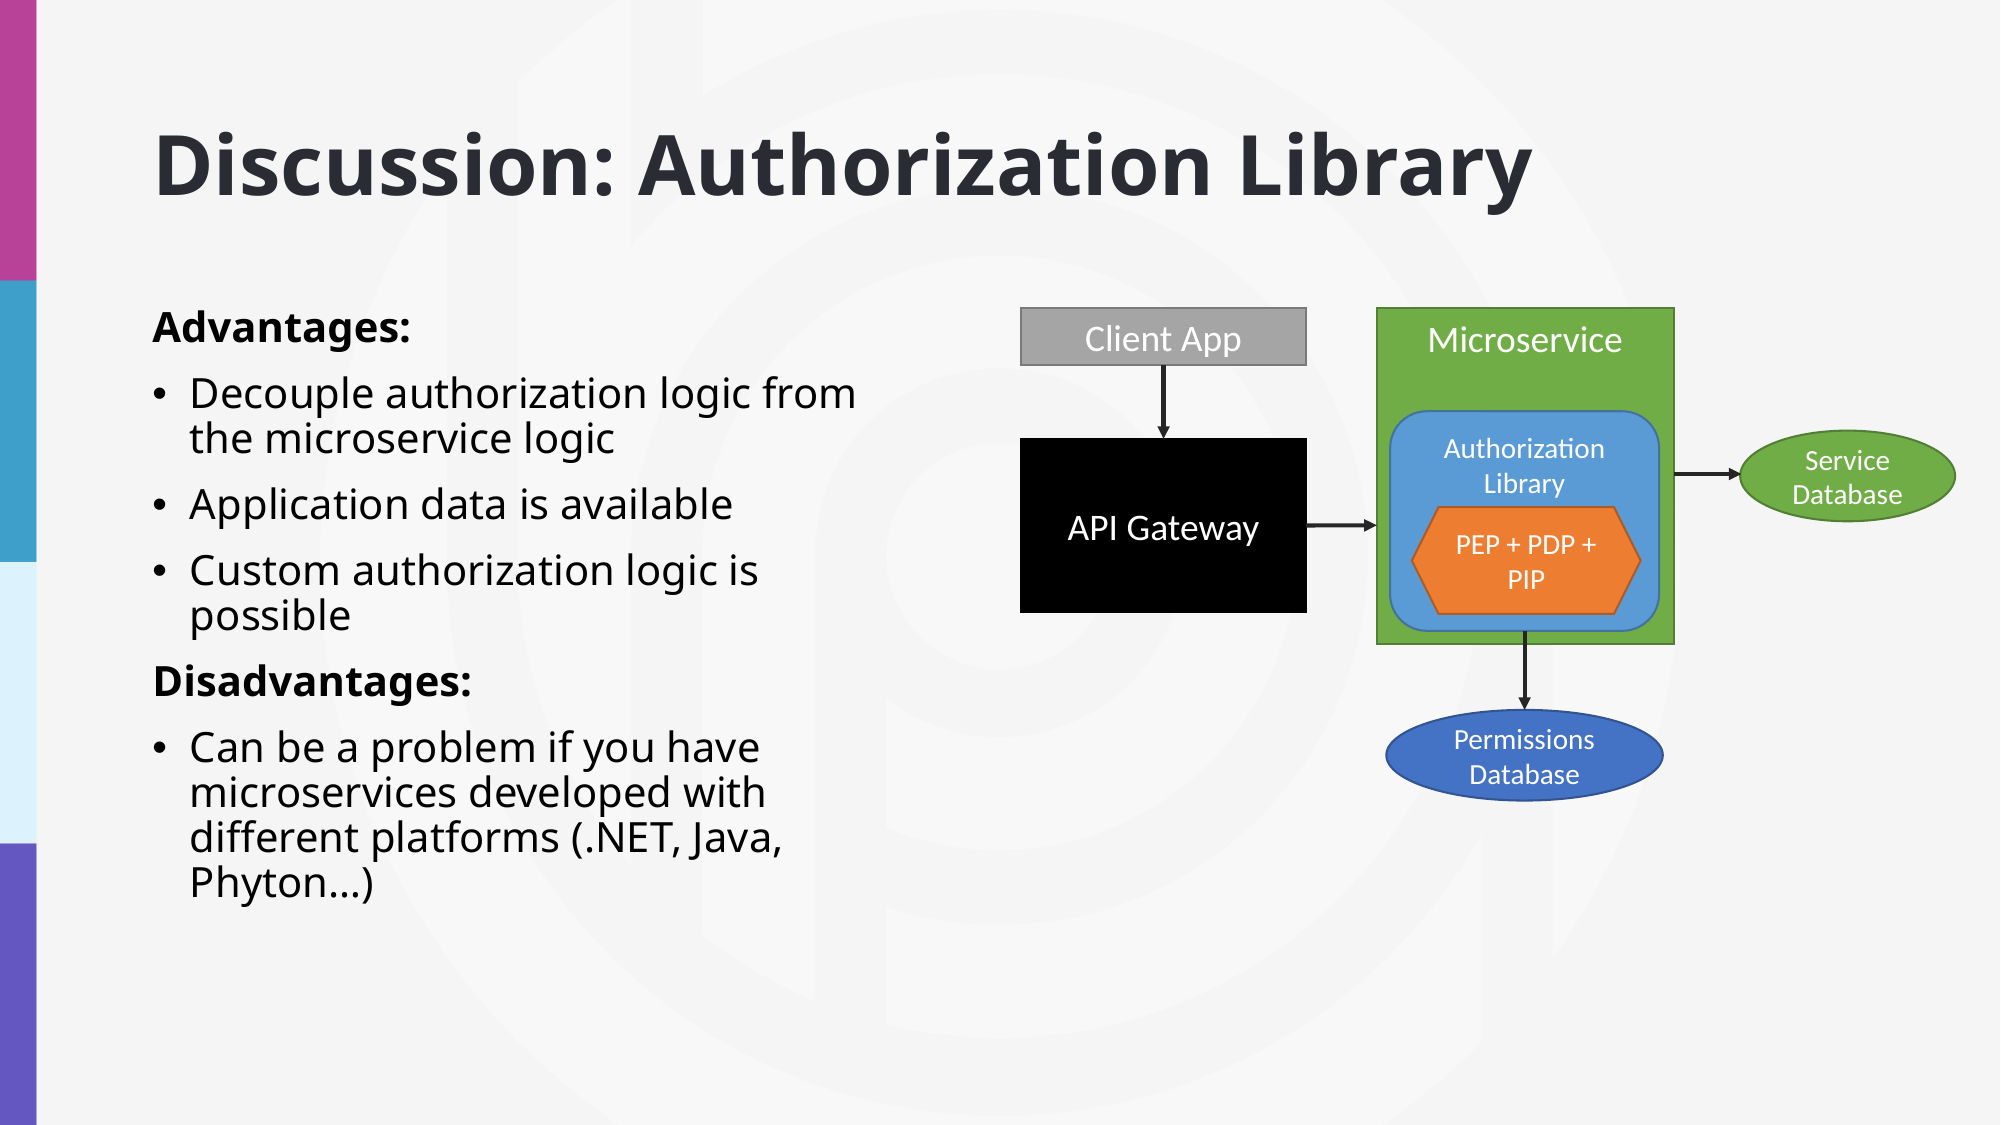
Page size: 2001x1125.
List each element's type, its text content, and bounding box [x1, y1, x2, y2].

text_box Permissions Database [1385, 708, 1664, 802]
list Advantages: Decouple authorization logic from the microservice logic Application data is available Custom authorization logic is possible Disadvantages: Can be a problem if you have microservices developed with different platforms (.NET, Java, Phyton…) [137, 299, 911, 1014]
title Discussion: Authorization Library [137, 59, 1863, 278]
text_box Authorization Library [1389, 410, 1661, 632]
text_box API Gateway [1020, 438, 1307, 613]
text_box Service Database [1739, 429, 1957, 523]
picture [0, 0, 2001, 1125]
text_box PEP + PDP + PIP [1410, 506, 1642, 615]
text_box Microservice [1376, 307, 1675, 645]
text_box Client App [1020, 307, 1307, 366]
